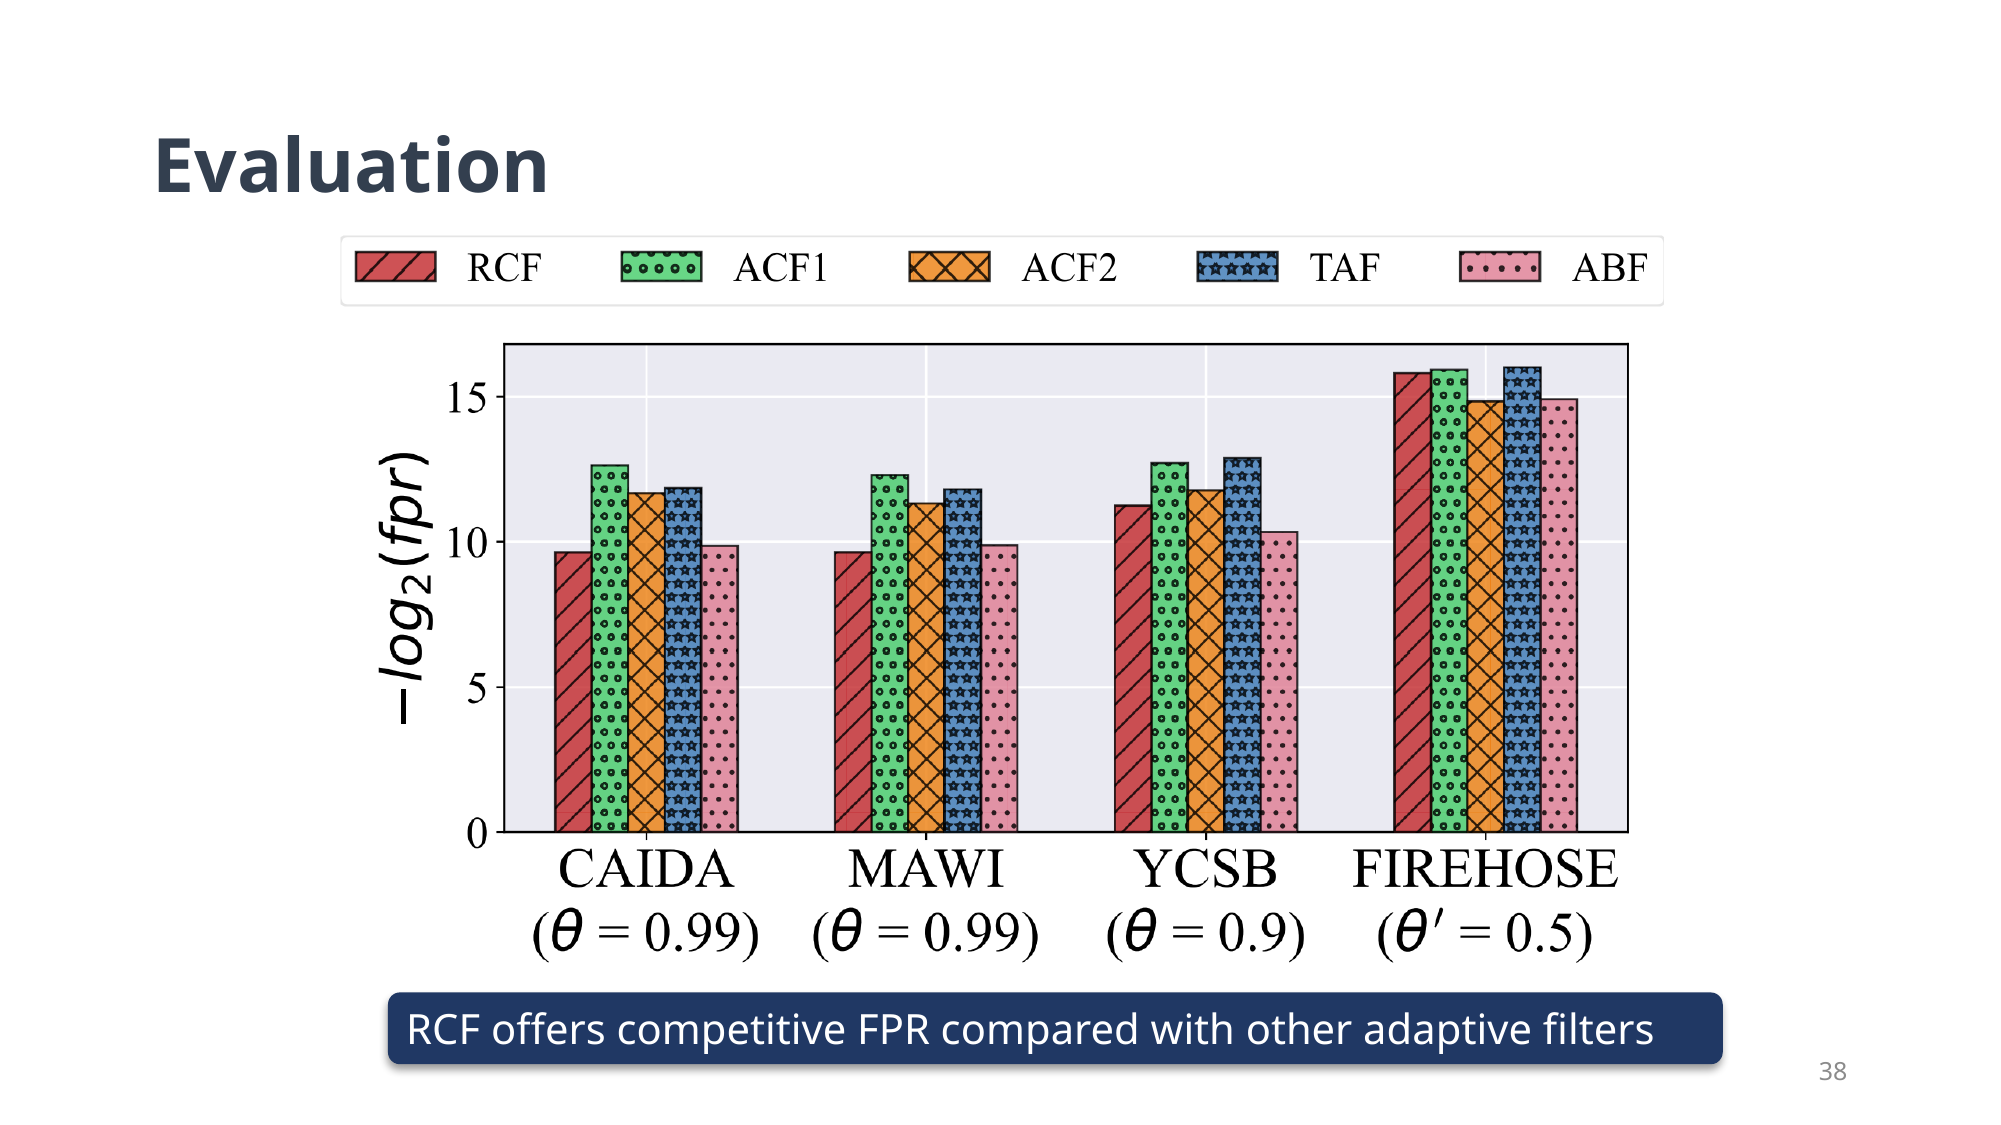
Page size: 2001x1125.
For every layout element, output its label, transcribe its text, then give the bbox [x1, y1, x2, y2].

title Evaluation [137, 59, 1863, 278]
picture [357, 335, 1643, 970]
slide_number 38 [1412, 1042, 1863, 1103]
text_box RCF offers competitive FPR compared with other adaptive filters [387, 992, 1723, 1065]
picture [332, 232, 1668, 308]
